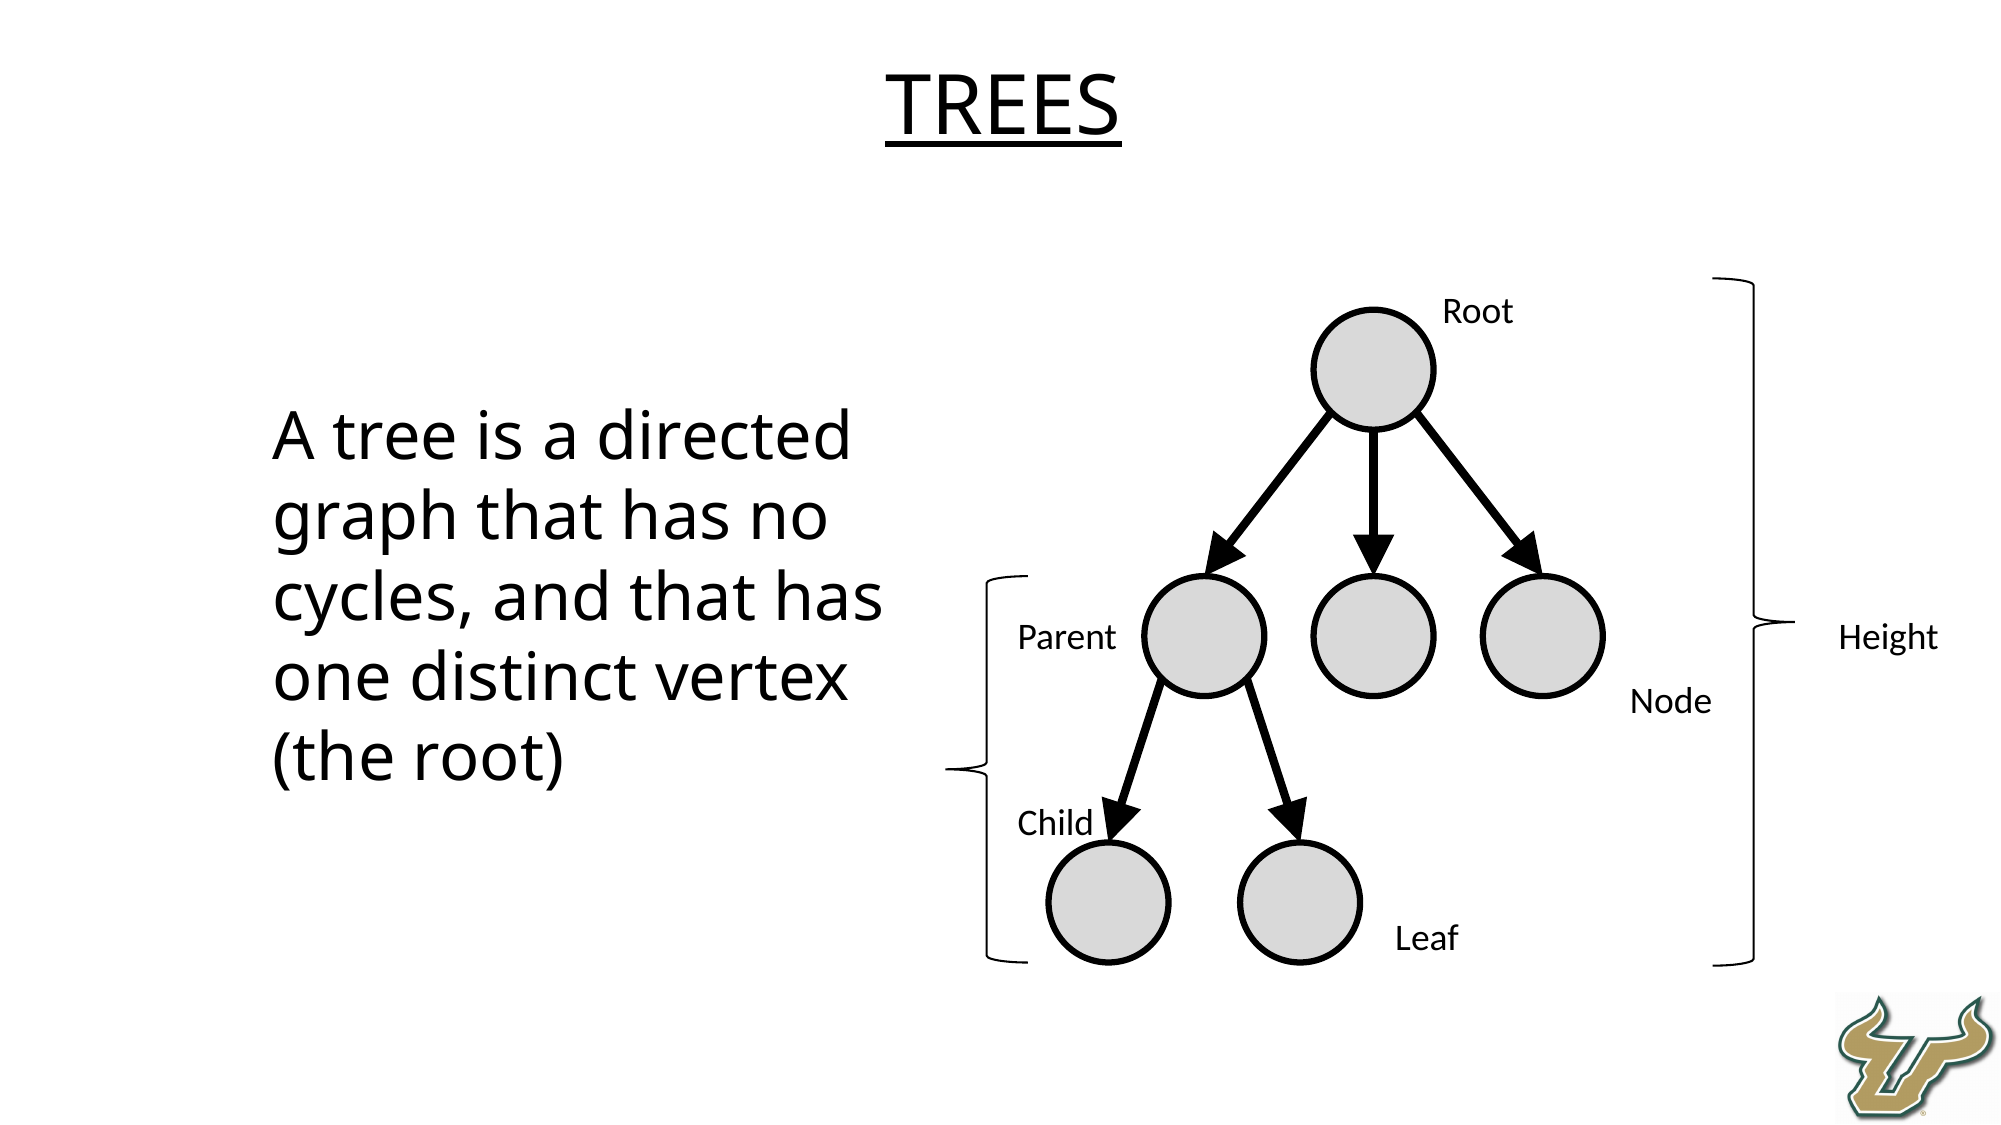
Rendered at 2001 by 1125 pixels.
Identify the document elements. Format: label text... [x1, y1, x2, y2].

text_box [1204, 412, 1332, 577]
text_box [1415, 412, 1543, 577]
text_box [1047, 843, 1170, 964]
text_box Node [1615, 668, 1712, 729]
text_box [1108, 678, 1162, 843]
text_box [1239, 841, 1362, 964]
text_box Height [1824, 604, 1954, 665]
text_box [945, 575, 1028, 964]
text_box [1712, 277, 1795, 967]
text_box [1312, 575, 1435, 698]
text_box [1312, 308, 1435, 431]
text_box Root [1427, 278, 1530, 339]
text_box Child [1028, 790, 1110, 851]
text_box Parent [1028, 604, 1133, 665]
text_box [1481, 575, 1604, 698]
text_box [1246, 678, 1301, 843]
text_box [1143, 575, 1266, 698]
list Trees [261, 43, 1739, 172]
list A tree is a directed graph that has no cycles, and that has one distinct vertex (the root) [107, 197, 918, 990]
picture [1835, 992, 2000, 1124]
text_box Leaf [1380, 905, 1474, 965]
